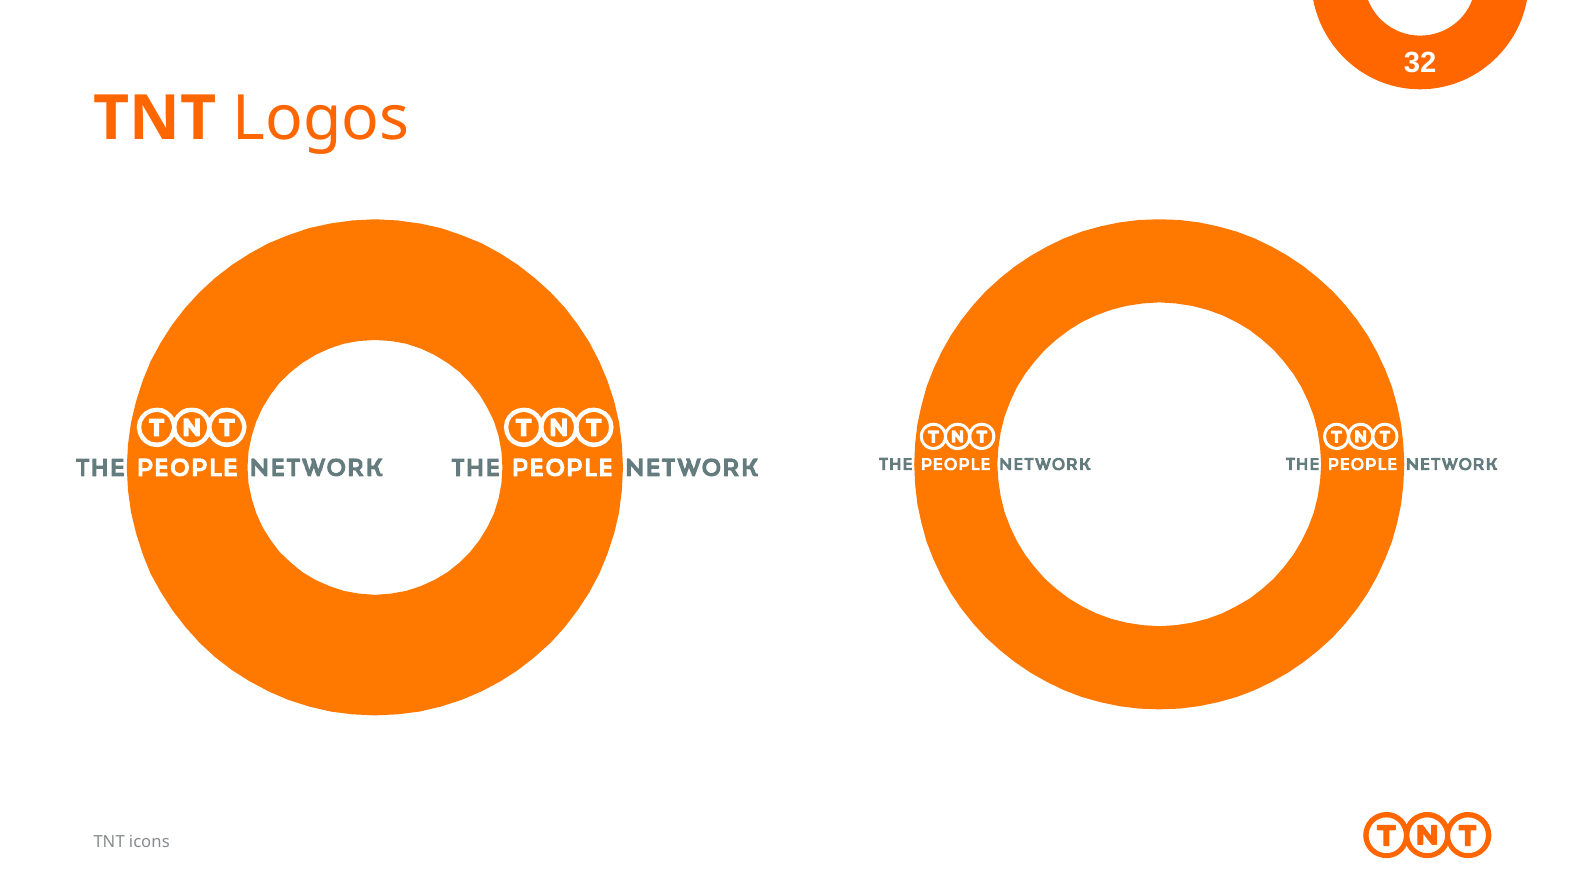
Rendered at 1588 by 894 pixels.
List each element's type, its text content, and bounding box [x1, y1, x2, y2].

slide_number 32 [1313, 15, 1528, 79]
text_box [75, 219, 759, 716]
footer TNT icons [93, 830, 1338, 880]
title TNT Logos [93, 90, 1494, 241]
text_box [878, 219, 1498, 710]
